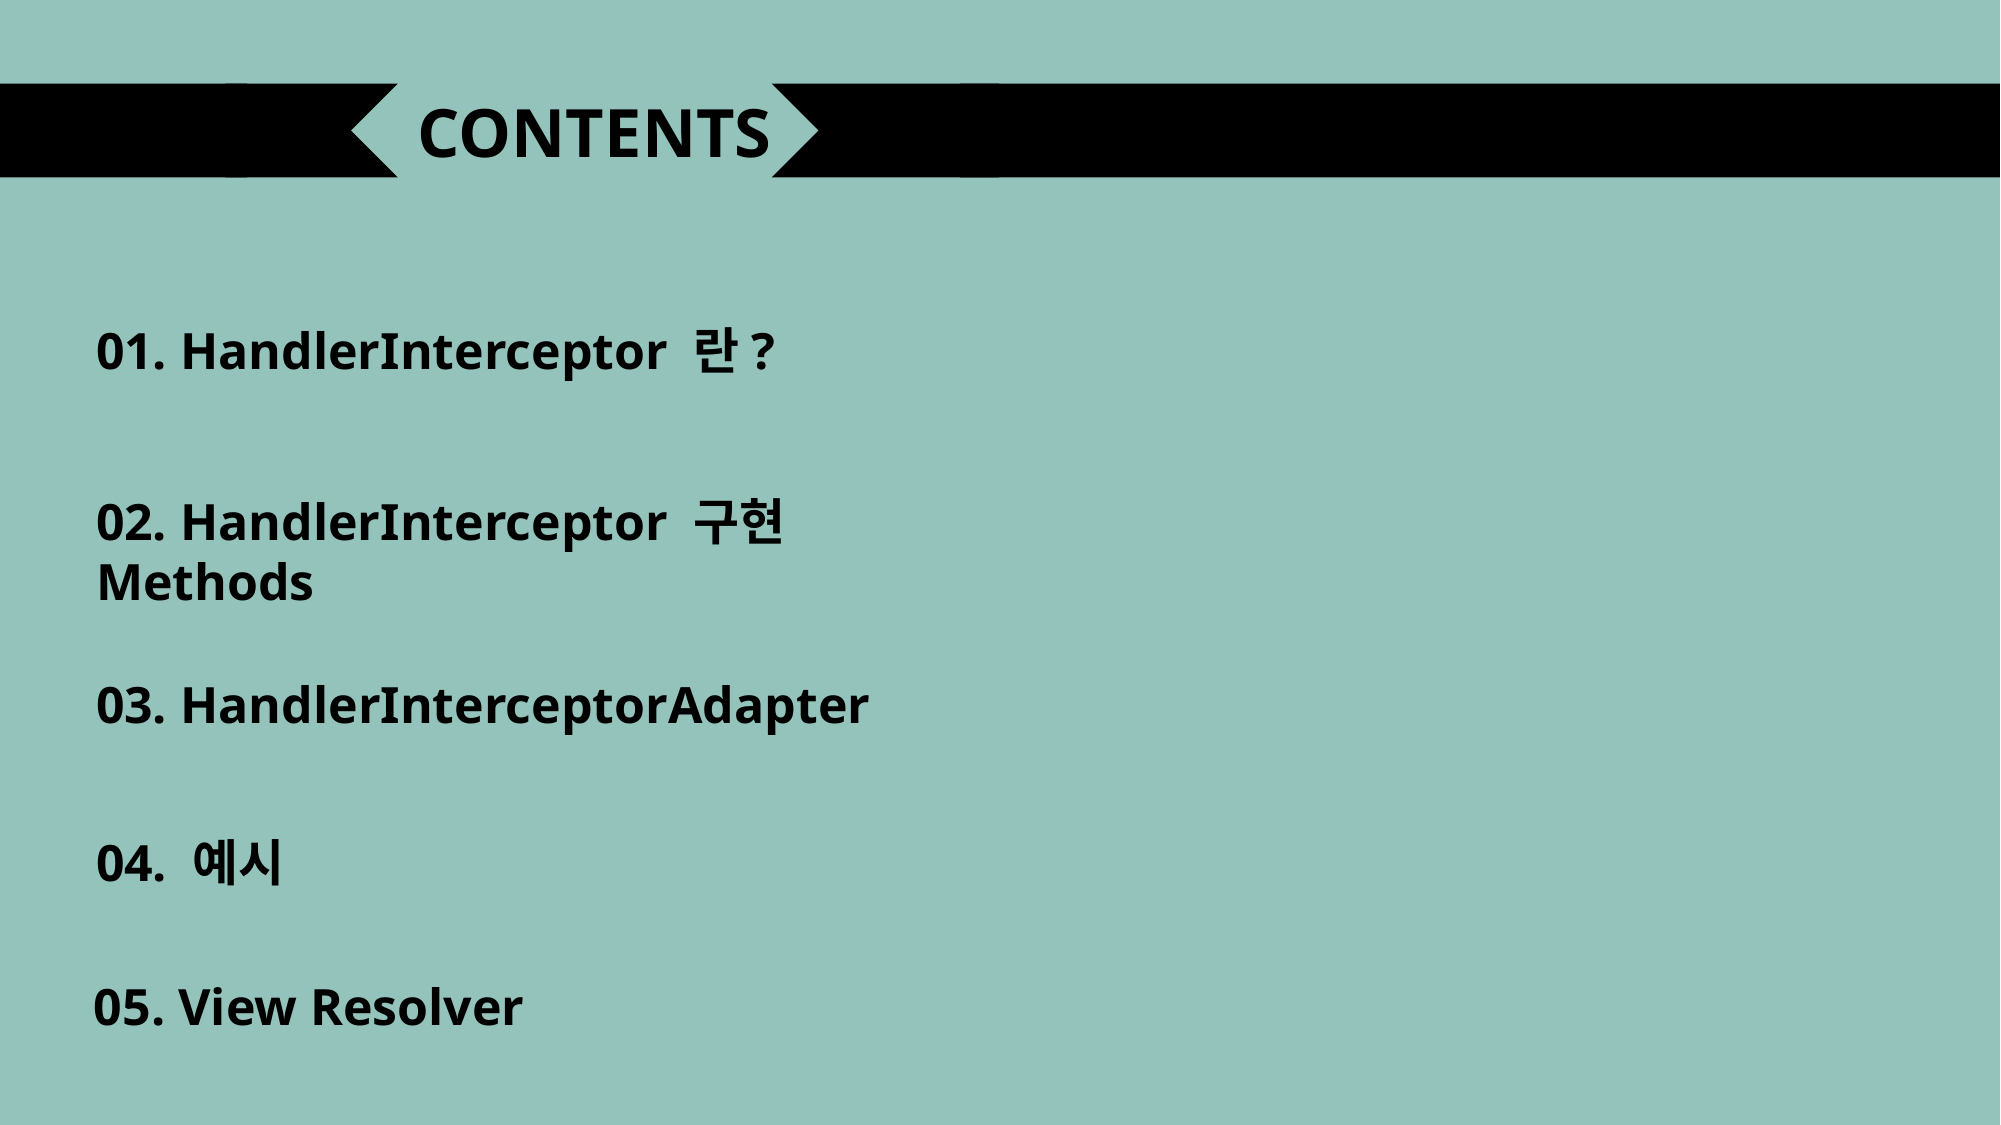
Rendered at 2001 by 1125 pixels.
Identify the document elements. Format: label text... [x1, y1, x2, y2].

text_box 03. HandlerInterceptorAdapter [81, 666, 1037, 741]
text_box 02. HandlerInterceptor 구현 Methods [81, 482, 1033, 618]
text_box 04. 예시 [81, 824, 1037, 900]
text_box 01. HandlerInterceptor 란? [81, 312, 796, 388]
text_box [771, 83, 2000, 178]
text_box CONTENTS [402, 83, 1084, 179]
text_box 05. View Resolver [79, 968, 1035, 1043]
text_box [0, 83, 398, 178]
